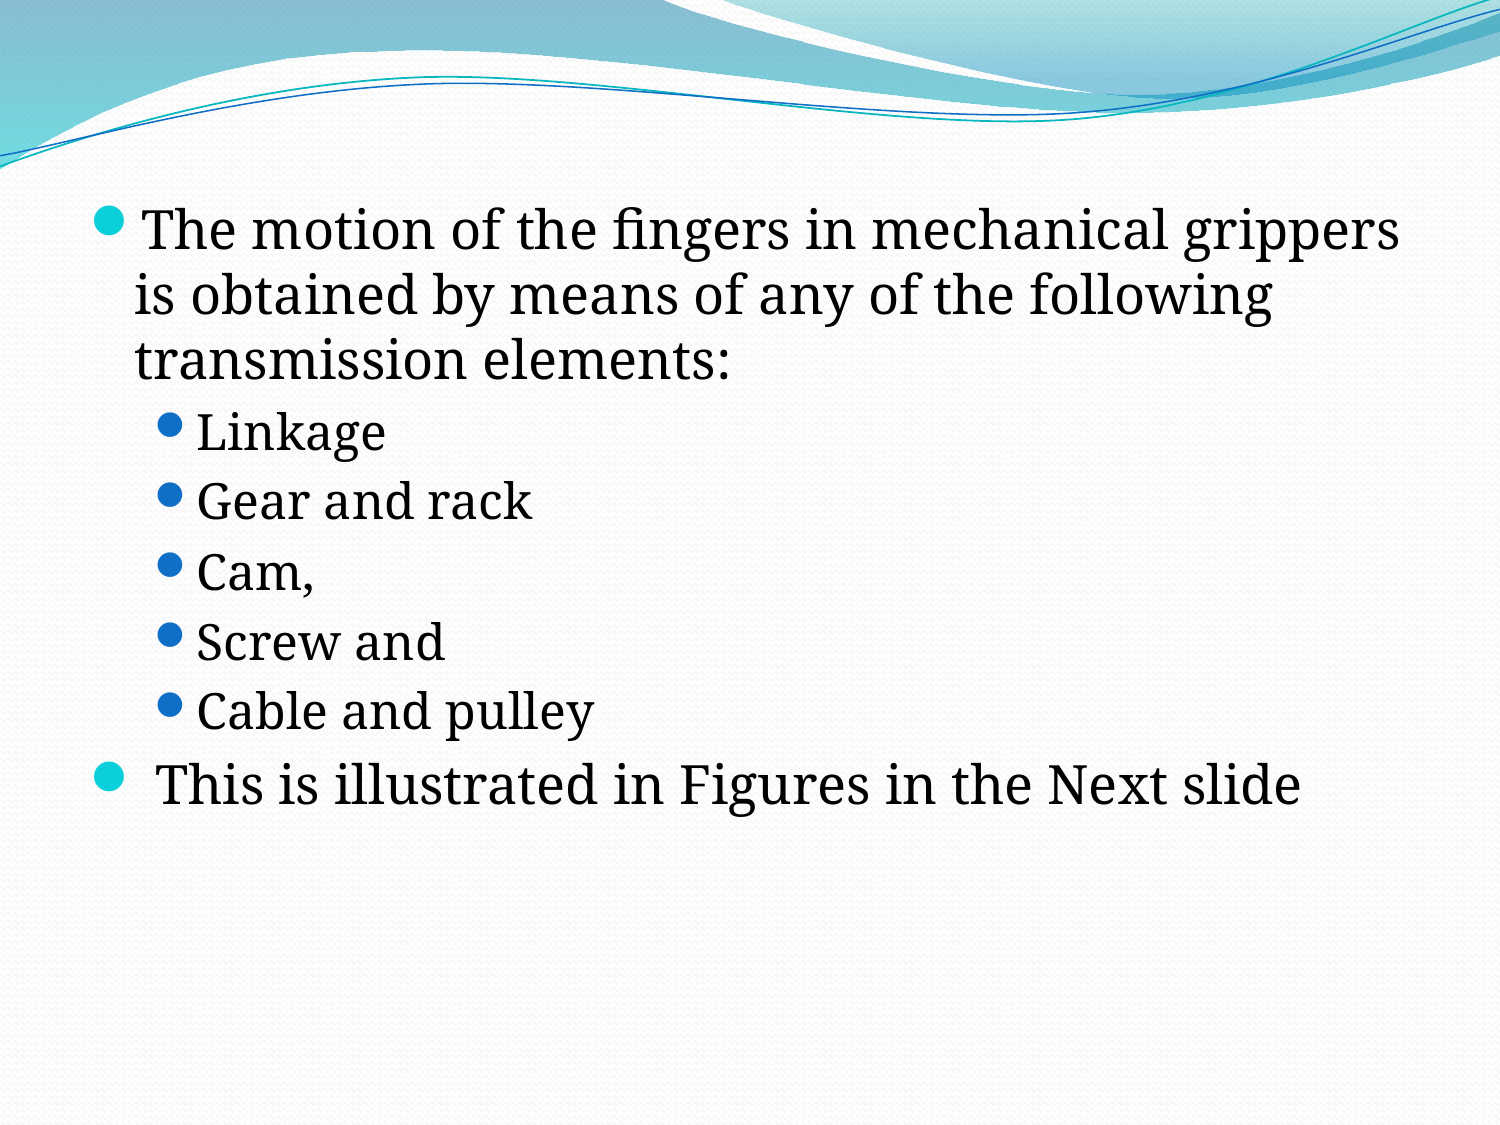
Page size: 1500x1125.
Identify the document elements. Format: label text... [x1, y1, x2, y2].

list The motion of the fingers in mechanical grippers is obtained by means of any of the following transmission elements: Linkage Gear and rack Cam, Screw and Cable and pulley This is illustrated in Figures in the Next slide [75, 187, 1425, 1038]
